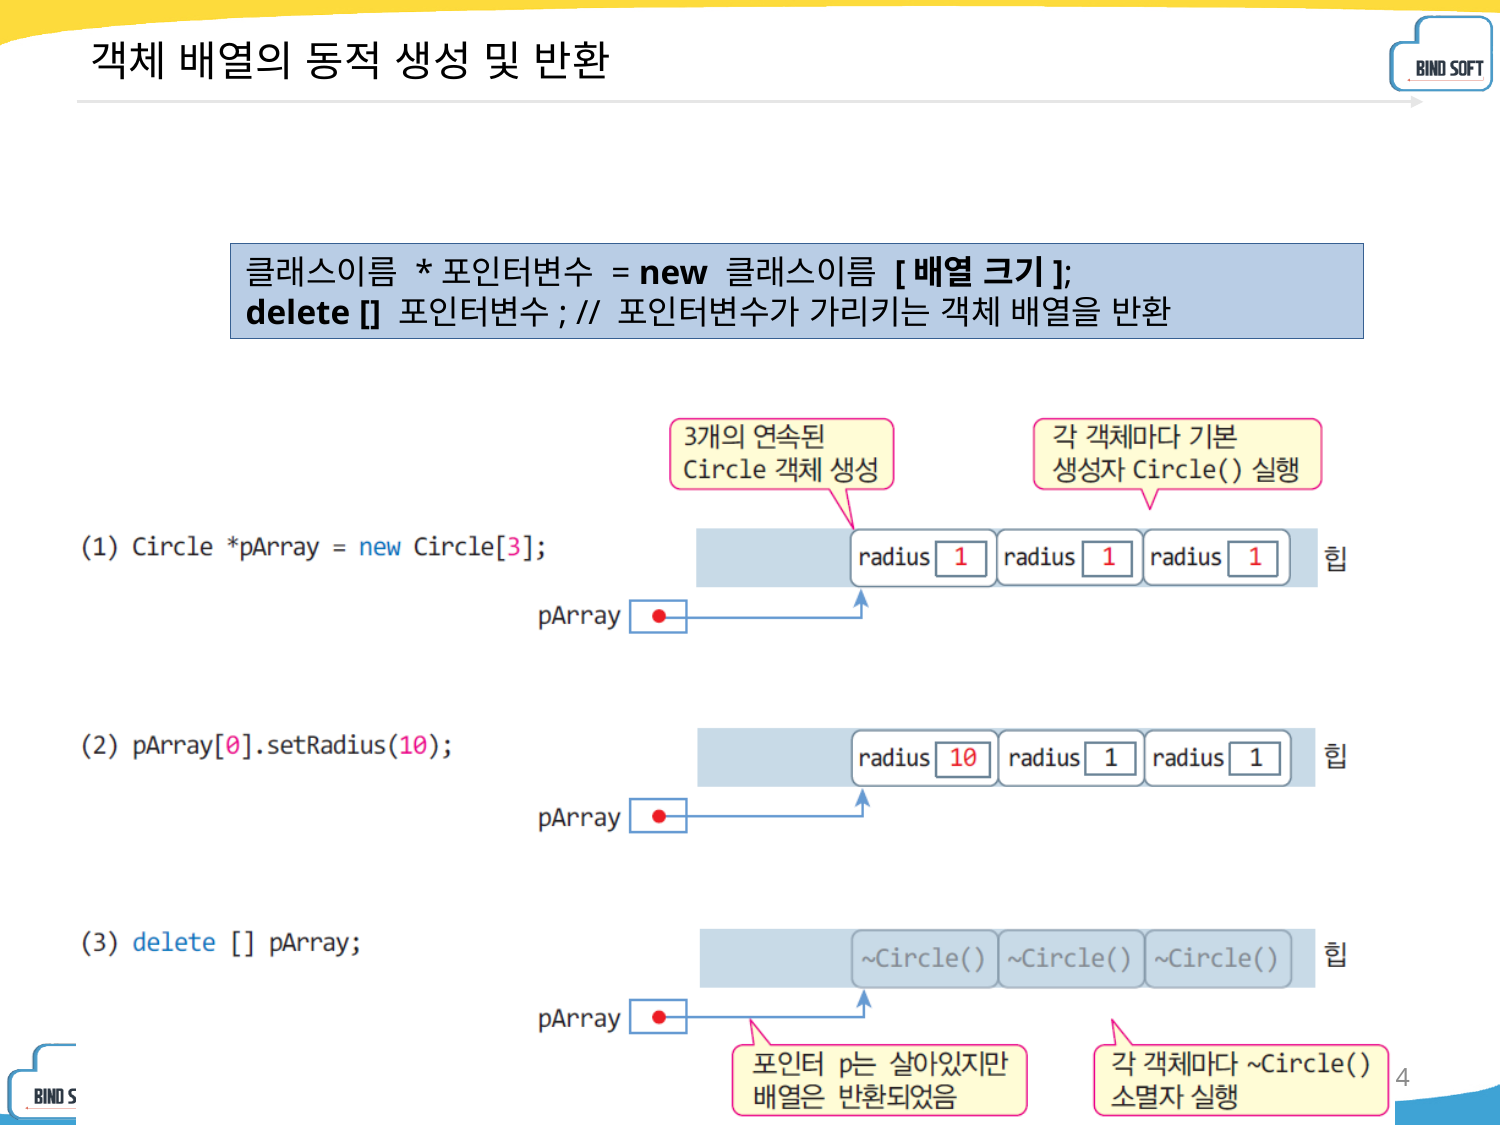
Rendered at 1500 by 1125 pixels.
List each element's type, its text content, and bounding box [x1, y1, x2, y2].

text_box 클래스이름 *포인터변수 = new 클래스이름 [배열 크기]; delete [] 포인터변수; // 포인터변수가 가리키는 객체 배열을 반환 [230, 243, 1364, 339]
picture [0, 406, 1500, 1125]
picture [0, 0, 1500, 96]
slide_number 24 [1400, 1054, 1425, 1103]
title 객체 배열의 동적 생성 및 반환 [75, 11, 1425, 108]
